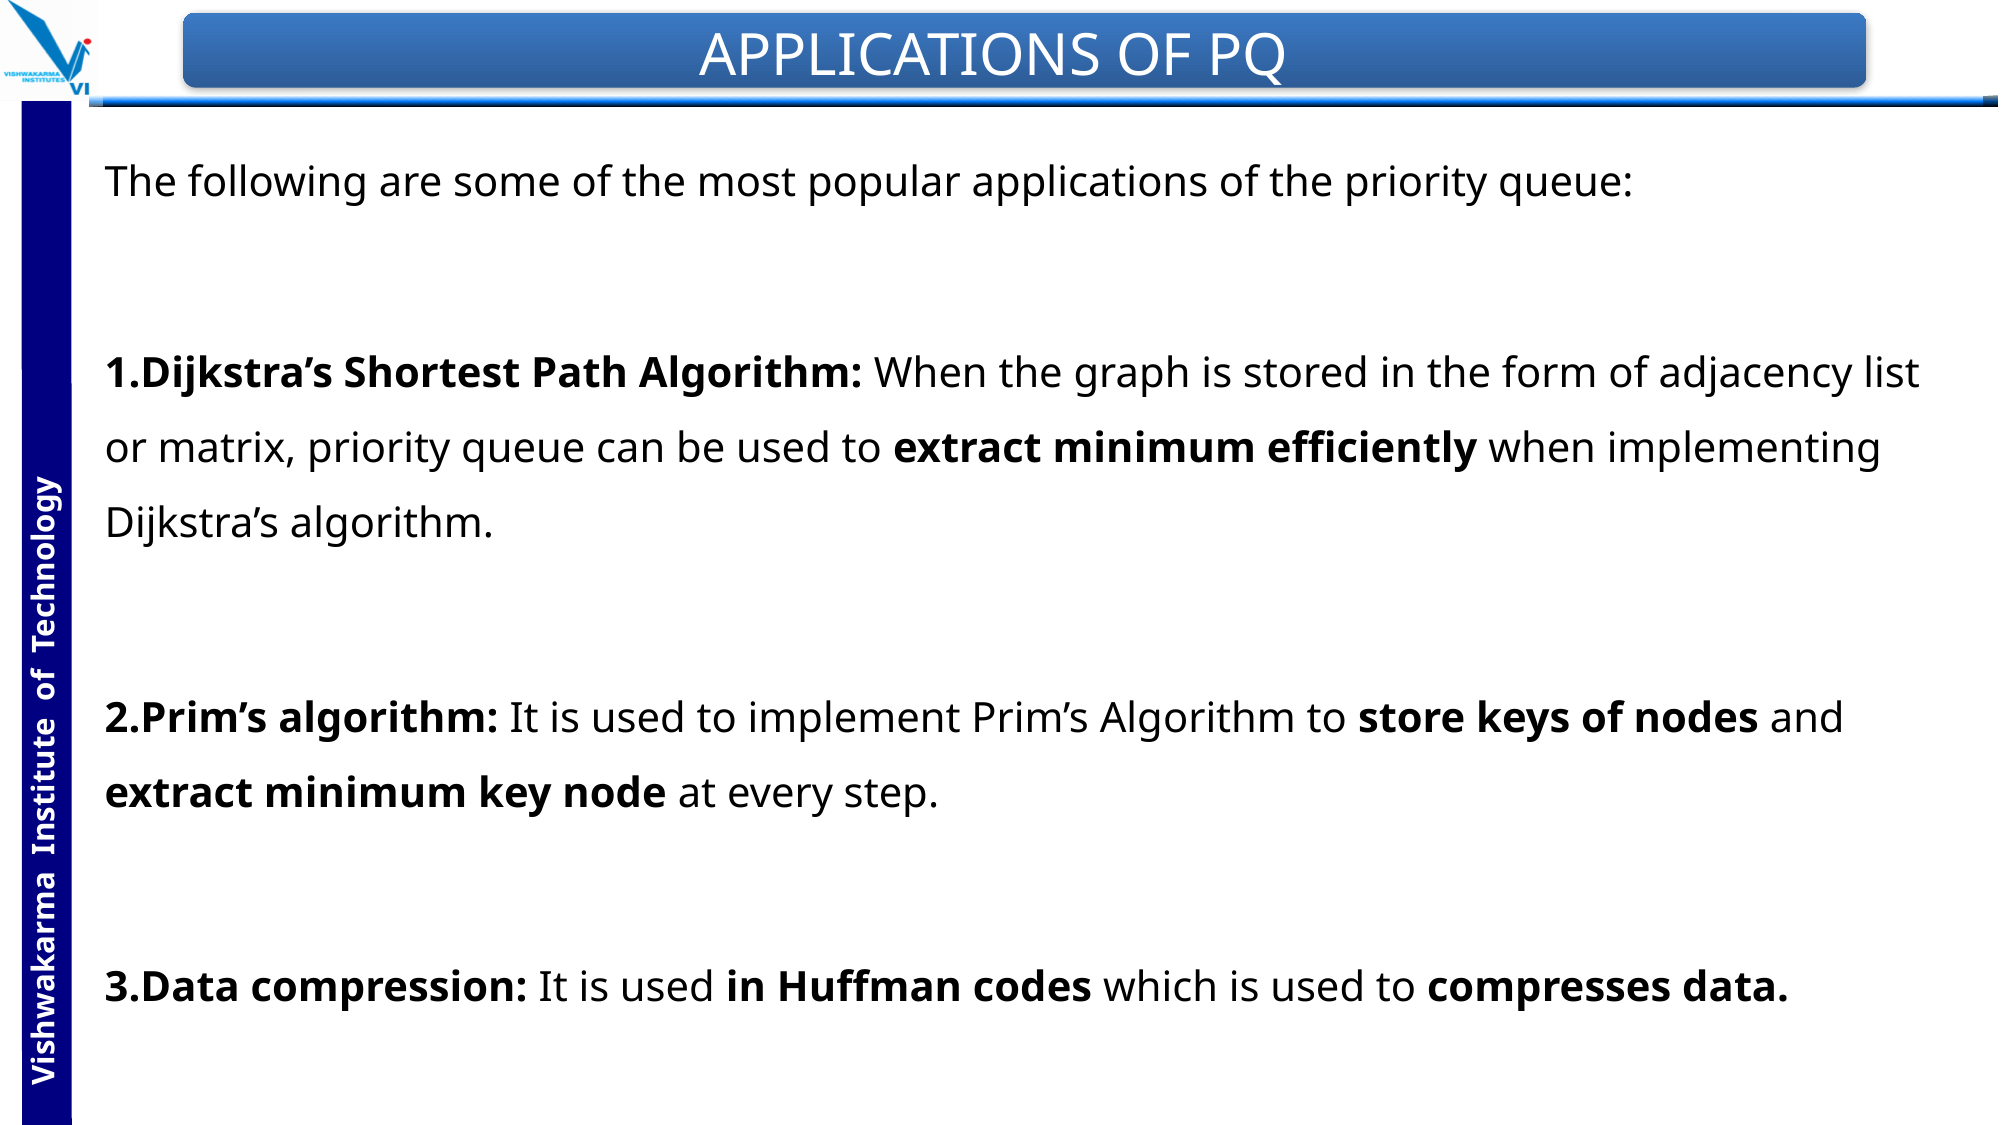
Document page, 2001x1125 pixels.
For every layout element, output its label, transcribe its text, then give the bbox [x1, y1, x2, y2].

picture [0, 0, 1998, 107]
list The following are some of the most popular applications of the priority queue: 1.Dijkstra’s Shortest Path Algorithm: When the graph is stored in the form of adjacency list or matrix, priority queue can be used to extract minimum efficiently when implementing Dijkstra’s algorithm. 2.Prim’s algorithm: It is used to implement Prim’s Algorithm to store keys of nodes and extract minimum key node at every step. 3.Data compression: It is used in Huffman codes which is used to compresses data. [84, 109, 1987, 1100]
title APPLICATIONS OF PQ [360, 0, 1627, 105]
